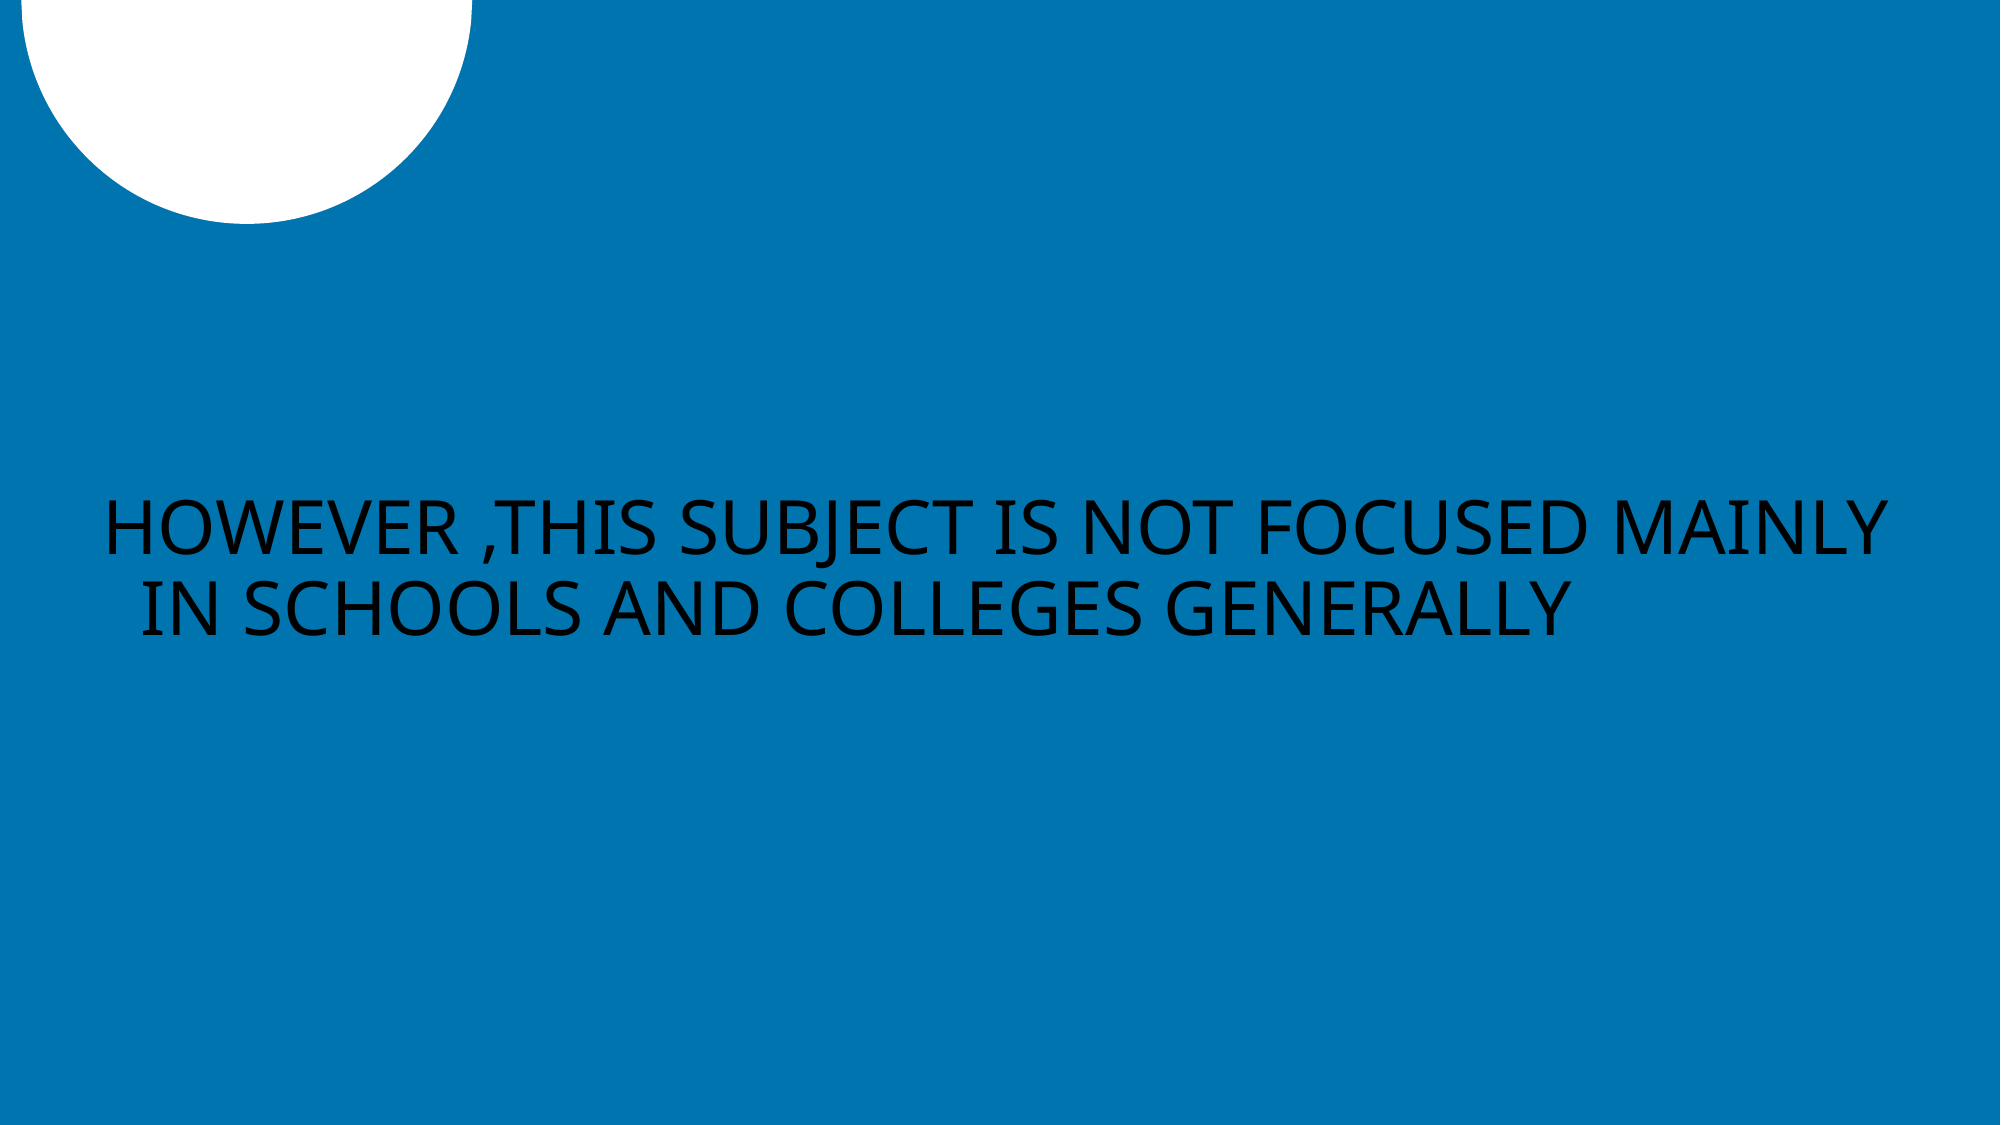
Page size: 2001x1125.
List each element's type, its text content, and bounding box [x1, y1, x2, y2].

list HOWEVER ,THIS SUBJECT IS NOT FOCUSED MAINLY IN SCHOOLS AND COLLEGES GENERALLY [87, 481, 2000, 661]
